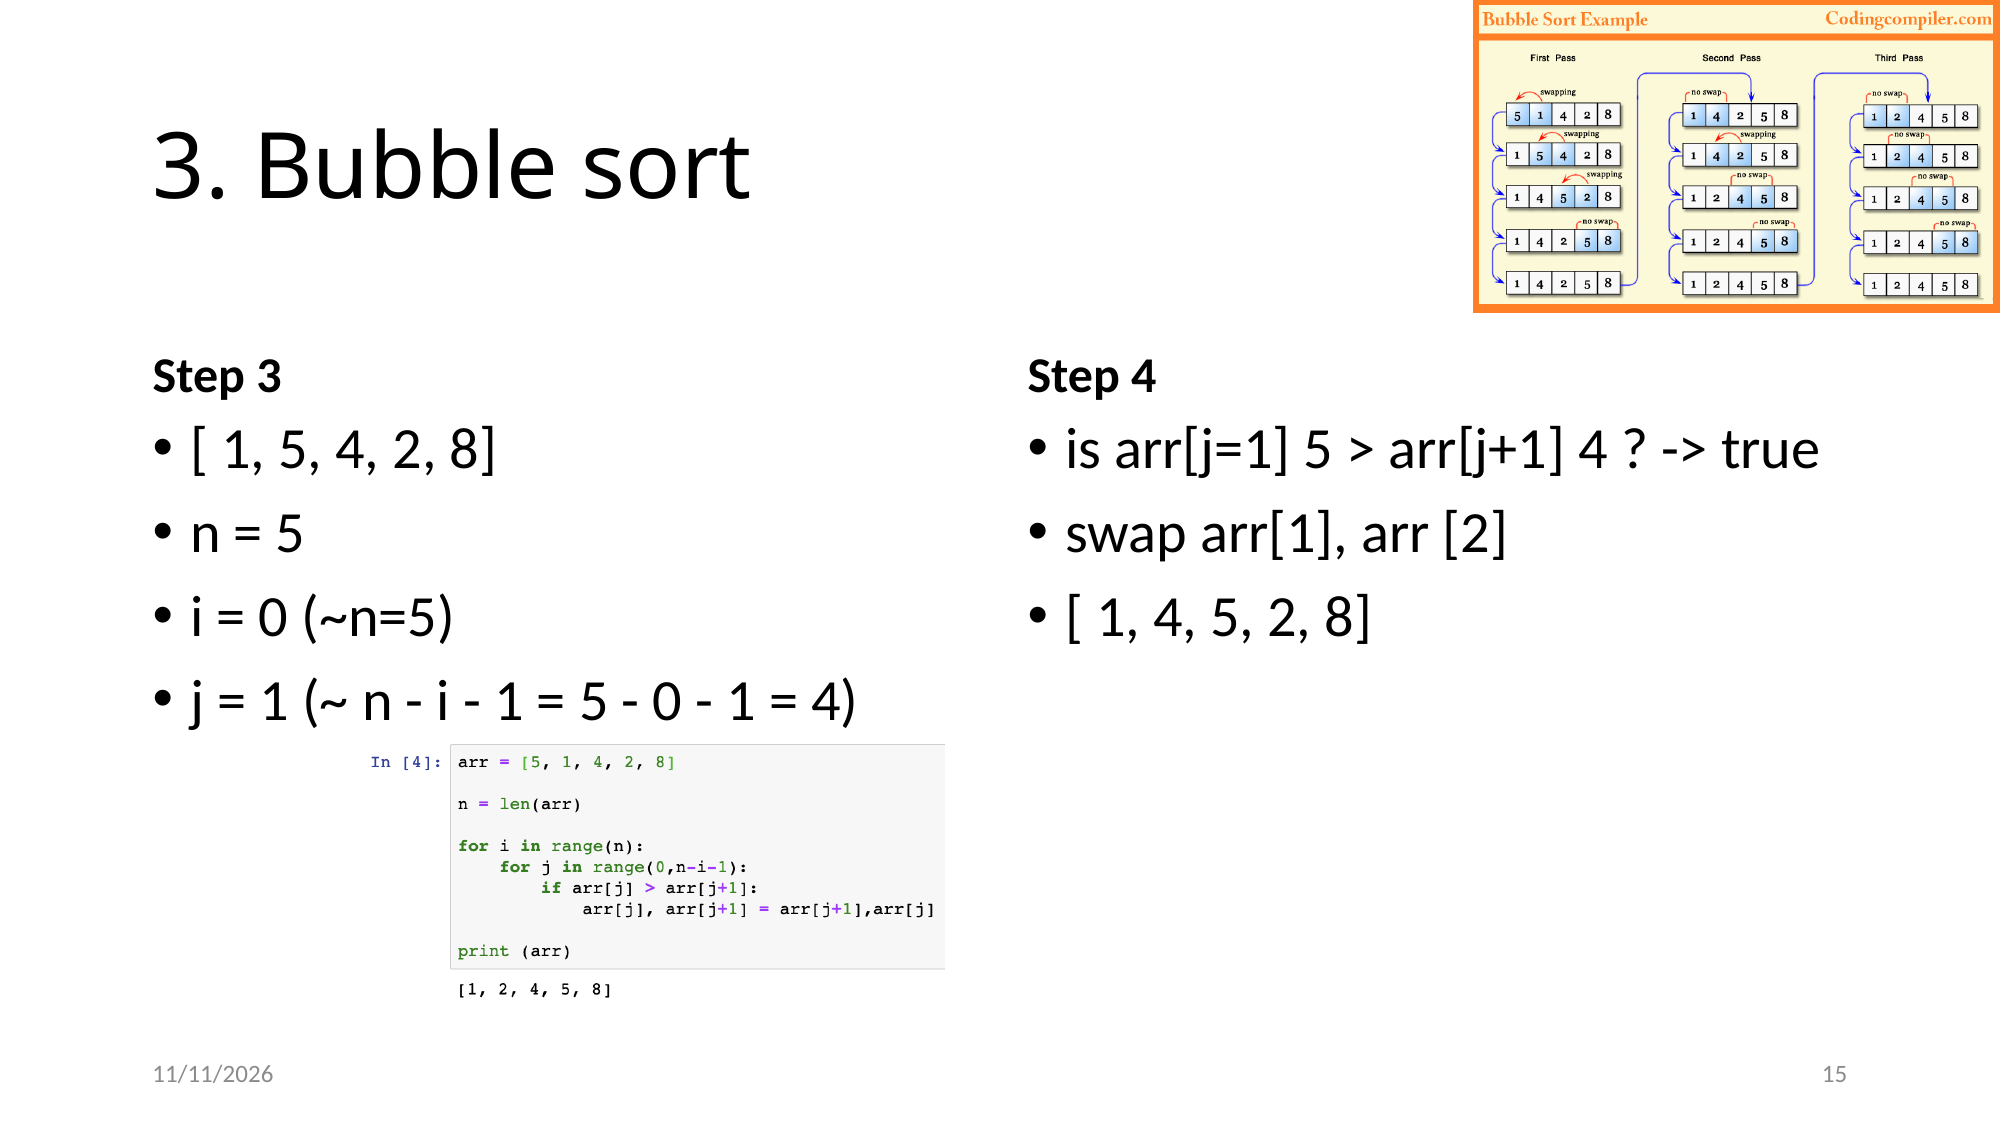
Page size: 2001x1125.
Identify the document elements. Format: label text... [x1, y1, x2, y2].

slide_number 15 [1412, 1042, 1863, 1103]
title 3. Bubble sort [137, 59, 1473, 278]
picture [362, 736, 945, 1000]
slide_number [137, 1042, 588, 1103]
list Step 3 [137, 275, 984, 410]
picture [1473, 0, 2000, 313]
list is arr[j=1] 5 > arr[j+1] 4 ? -> true swap arr[1], arr [2] [ 1, 4, 5, 2, 8] [1012, 410, 1863, 1016]
list Step 4 [1012, 275, 1863, 410]
list [ 1, 5, 4, 2, 8] n = 5 i = 0 (~n=5) j = 1 (~ n - i - 1 = 5 - 0 - 1 = 4) [137, 410, 984, 1016]
